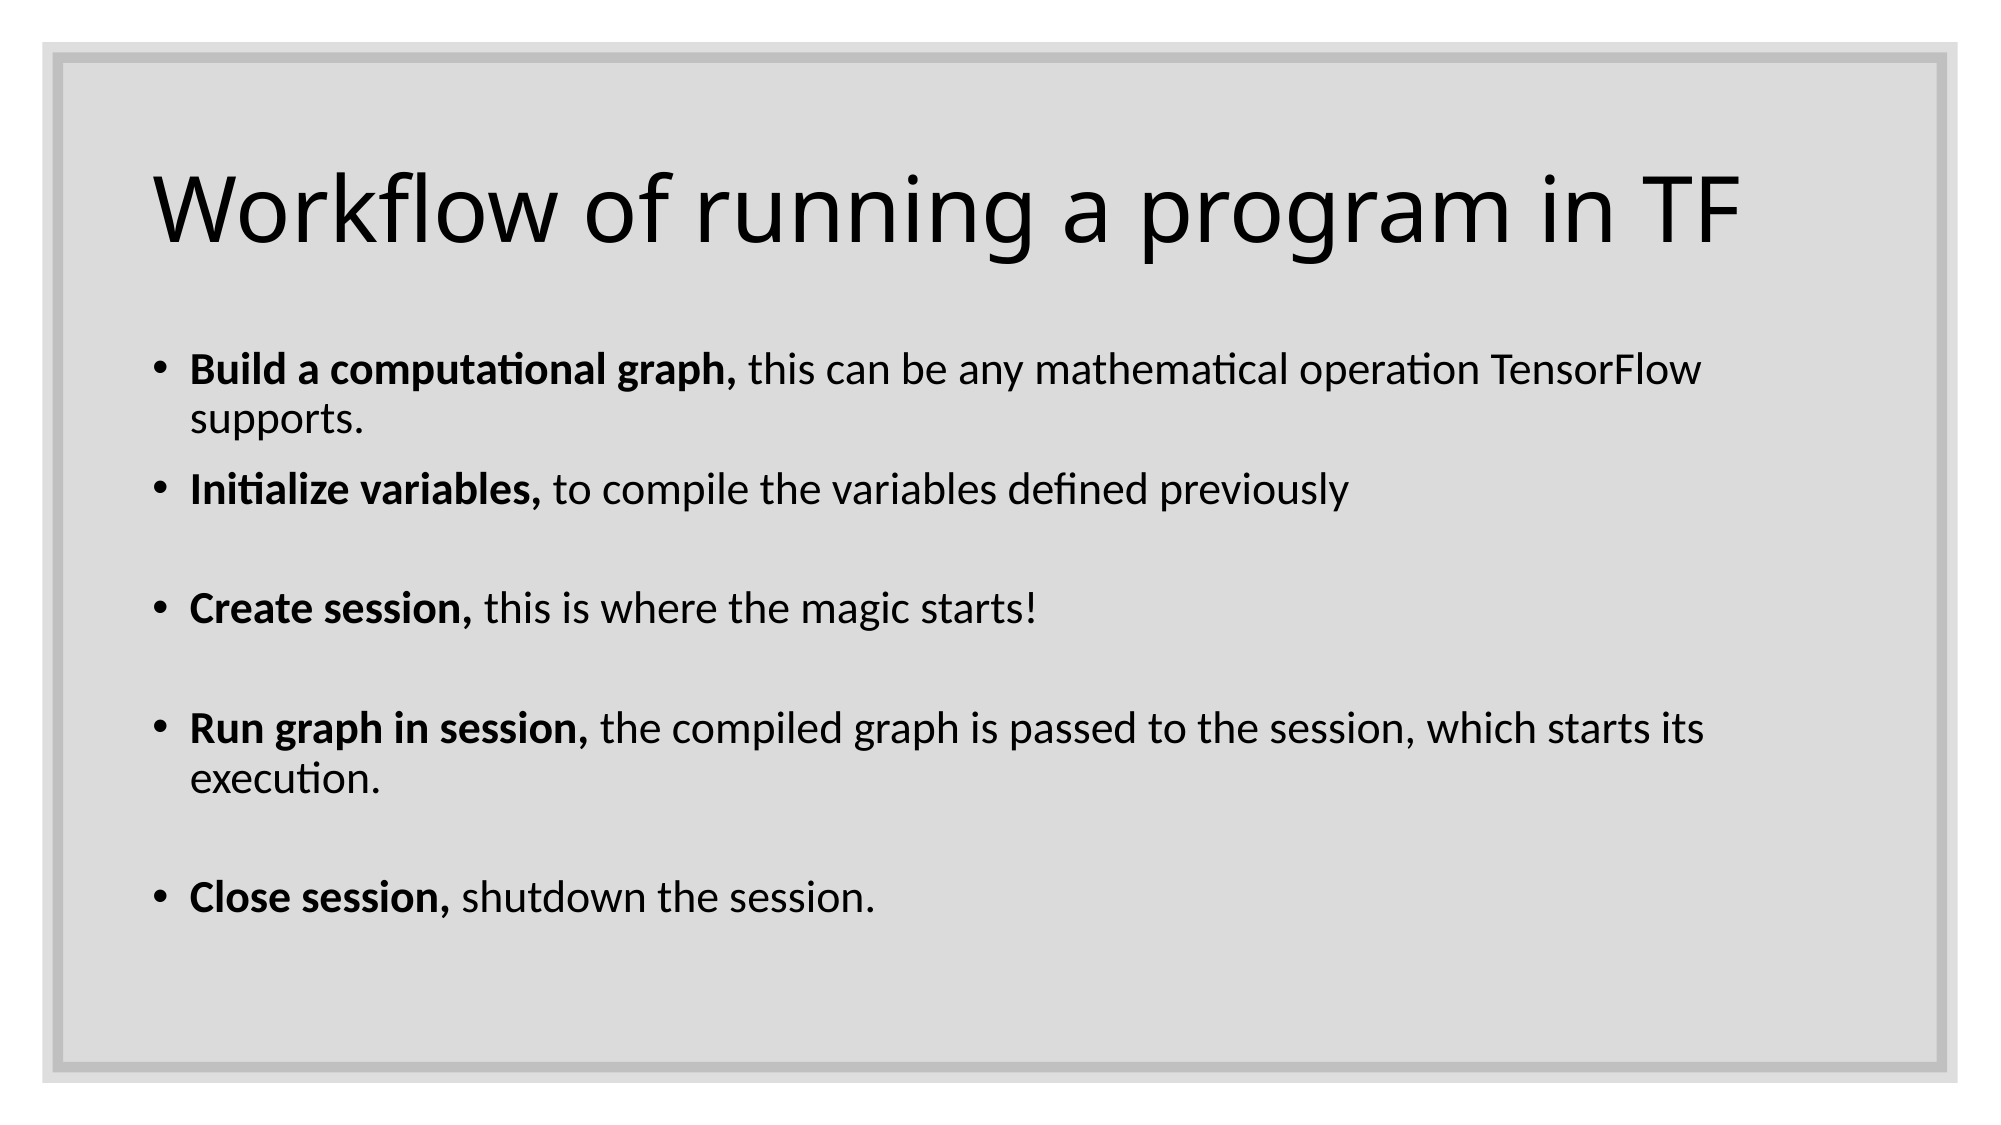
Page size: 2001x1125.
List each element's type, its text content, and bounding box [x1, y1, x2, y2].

list Build a computational graph, this can be any mathematical operation TensorFlow supports. Initialize variables, to compile the variables defined previously Create session, this is where the magic starts! Run graph in session, the compiled graph is passed to the session, which starts its execution. Close session, shutdown the session. [137, 337, 1863, 973]
title Workflow of running a program in TF [137, 103, 1863, 322]
text_box [52, 51, 1948, 1073]
